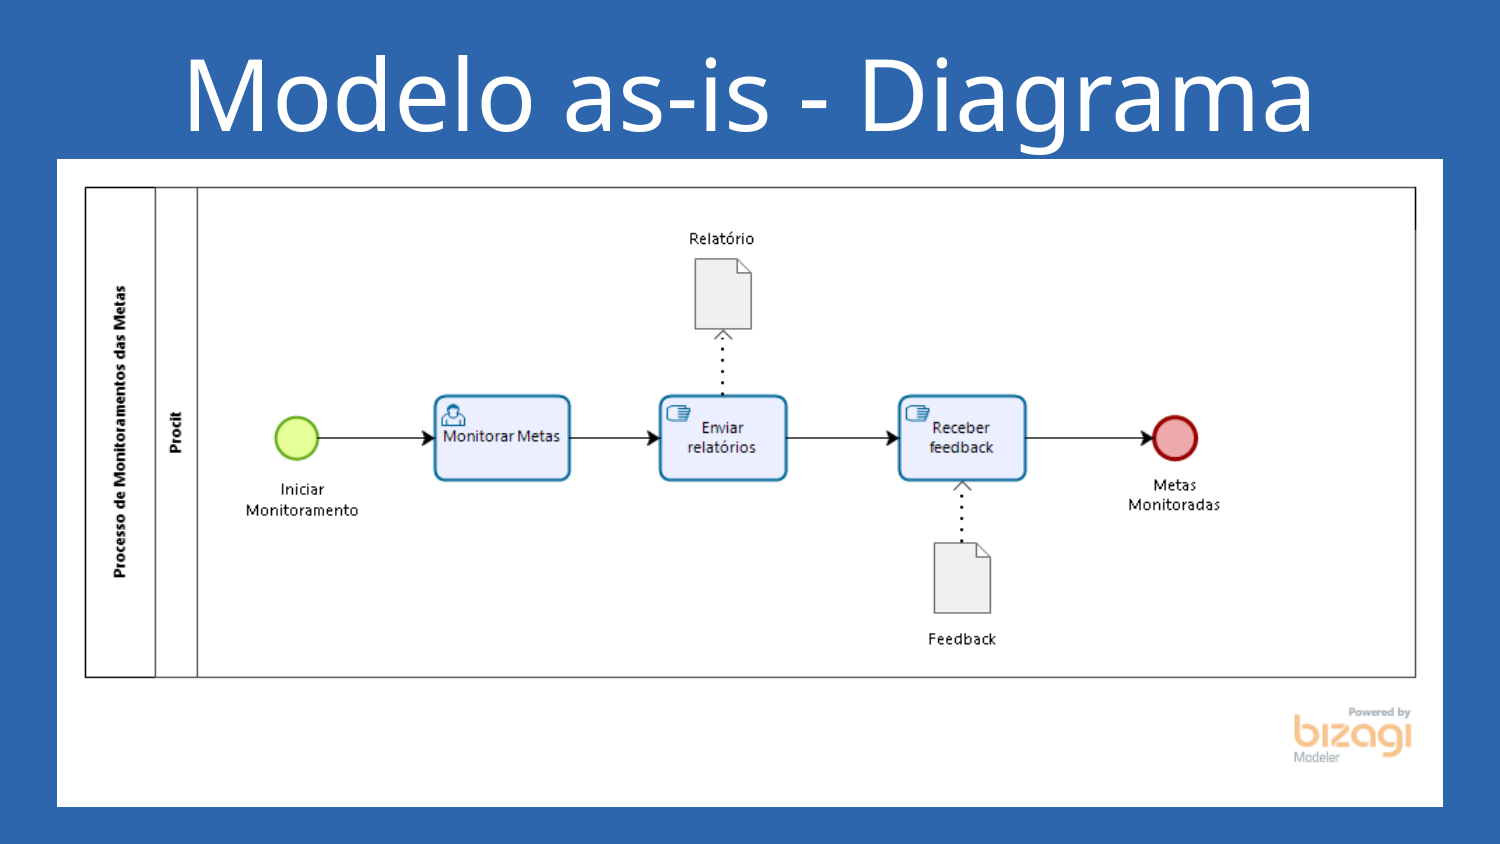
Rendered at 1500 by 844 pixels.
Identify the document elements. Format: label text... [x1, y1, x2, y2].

text_box Modelo as-is - Diagrama Monitoramento [0, 16, 1500, 147]
picture [57, 159, 1443, 807]
